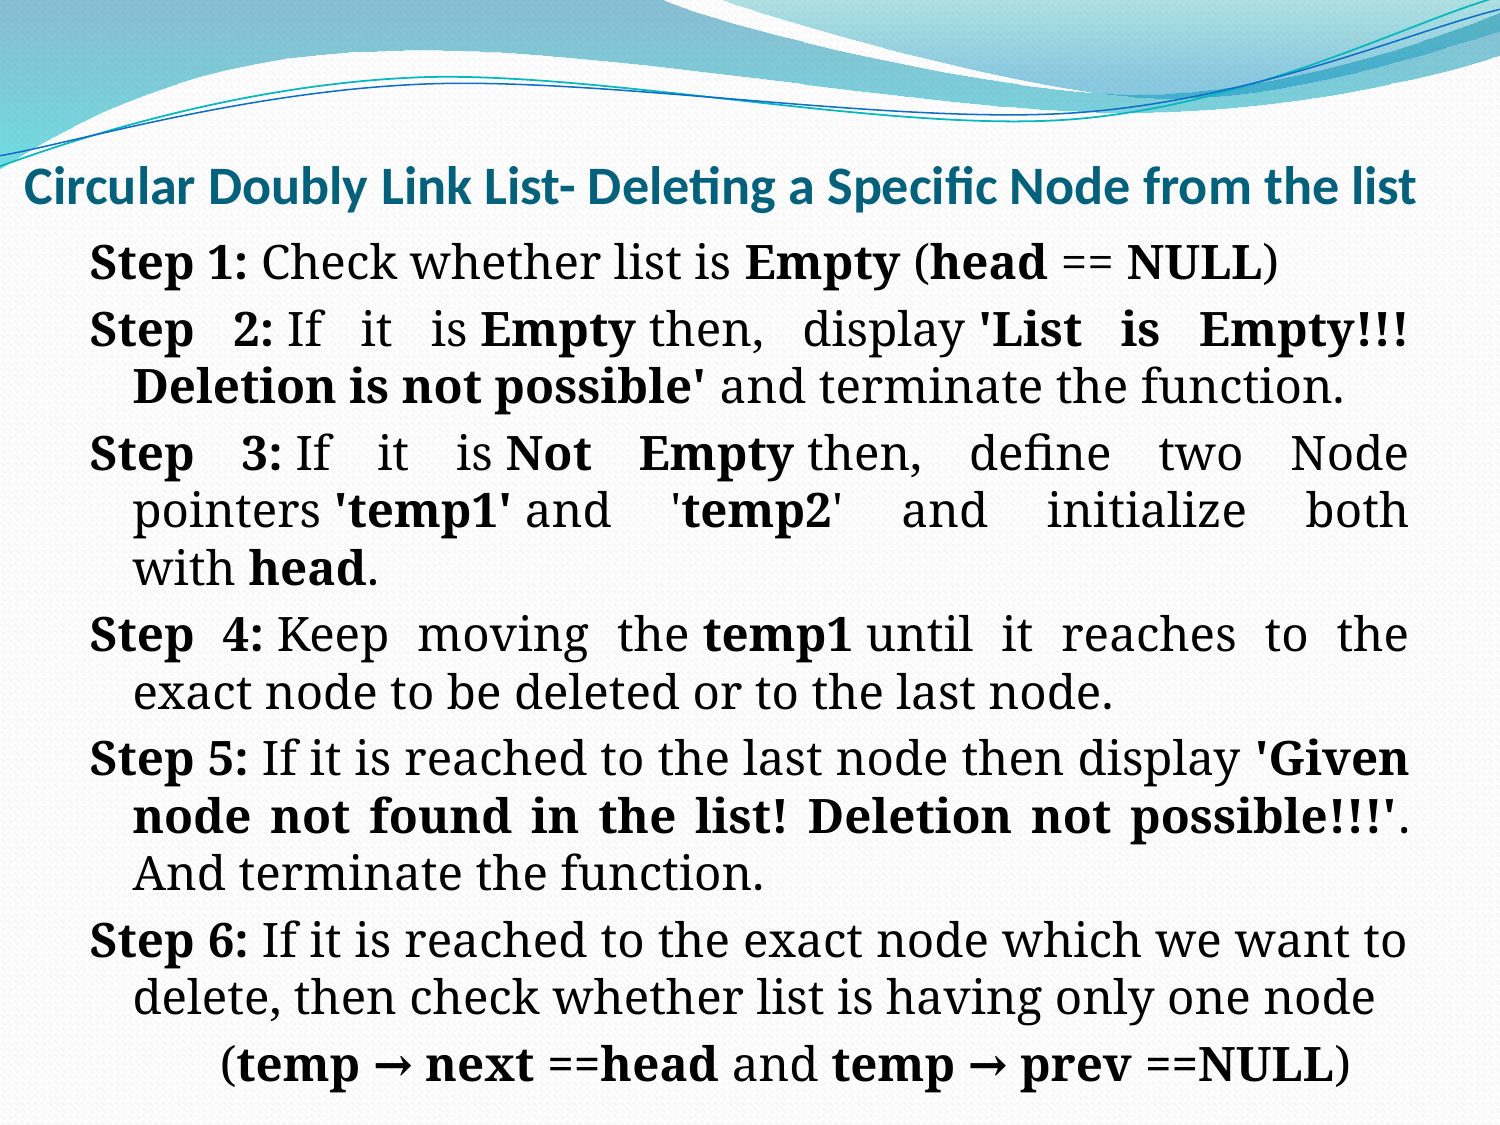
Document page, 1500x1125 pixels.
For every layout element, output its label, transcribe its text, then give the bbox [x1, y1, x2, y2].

list Step 1: Check whether list is Empty (head == NULL) Step 2: If it is Empty then, display 'List is Empty!!! Deletion is not possible' and terminate the function. Step 3: If it is Not Empty then, define two Node pointers 'temp1' and 'temp2' and initialize both with head. Step 4: Keep moving the temp1 until it reaches to the exact node to be deleted or to the last node. Step 5: If it is reached to the last node then display 'Given node not found in the list! Deletion not possible!!!'. And terminate the function. Step 6: If it is reached to the exact node which we want to delete, then check whether list is having only one node (temp → next ==head and temp → prev ==NULL) [75, 224, 1425, 1113]
title Circular Doubly Link List- Deleting a Specific Node from the list [24, 112, 1475, 216]
